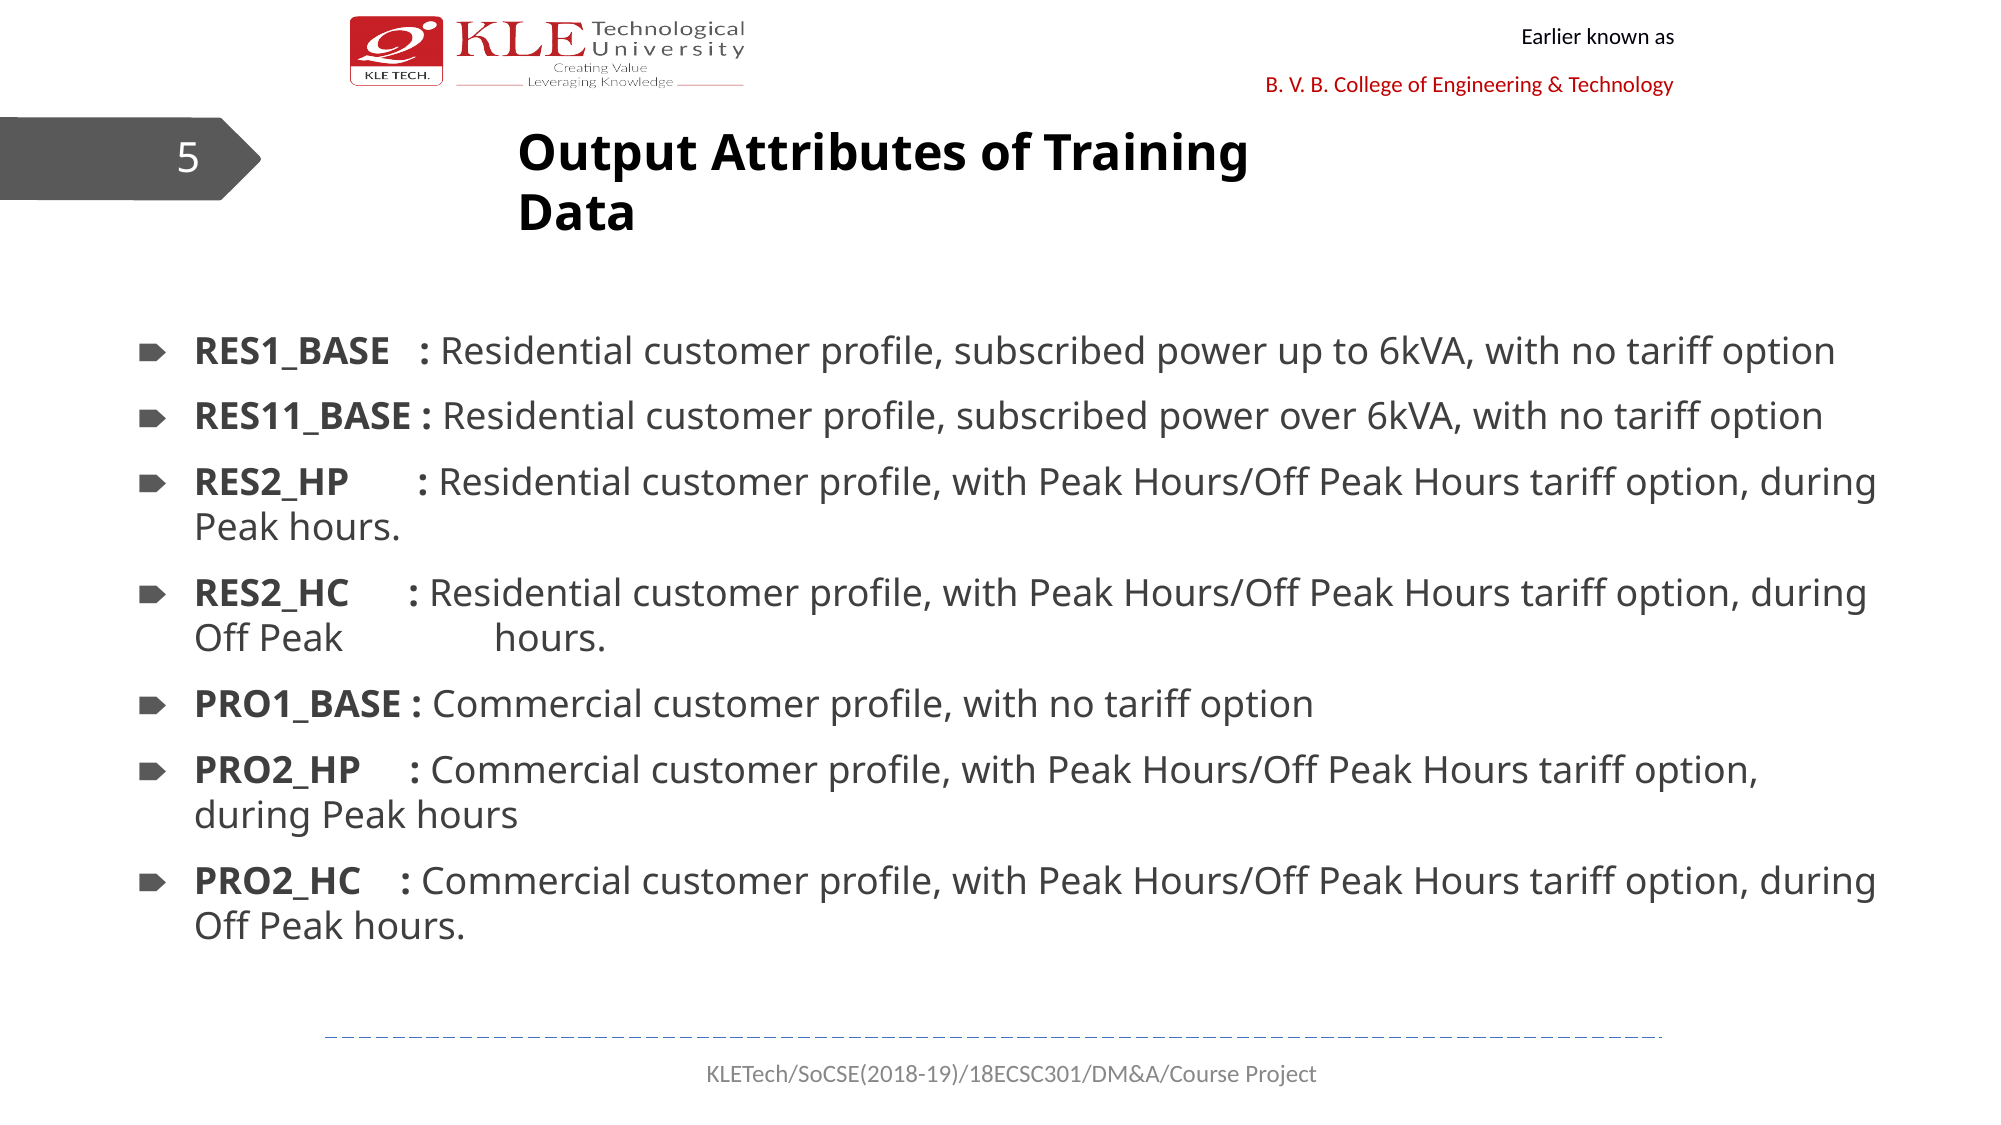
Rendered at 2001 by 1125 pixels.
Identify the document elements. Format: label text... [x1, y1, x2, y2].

text_box Earlier known as B. V. B. College of Engineering & Technology [1063, 21, 1675, 88]
slide_number ‹#› [87, 129, 216, 190]
text_box RES1_BASE : Residential customer profile, subscribed power up to 6kVA, with no tariff option RES11_BASE : Residential customer profile, subscribed power over 6kVA, with no tariff option RES2_HP : Residential customer profile, with Peak Hours/Off Peak Hours tariff option, during Peak hours. RES2_HC : Residential customer profile, with Peak Hours/Off Peak Hours tariff option, during Off Peak hours. PRO1_BASE : Commercial customer profile, with no tariff option PRO2_HP : Commercial customer profile, with Peak Hours/Off Peak Hours tariff option, during Peak hours PRO2_HC : Commercial customer profile, with Peak Hours/Off Peak Hours tariff option, during Off Peak hours. [122, 319, 1903, 1110]
picture [349, 12, 749, 90]
text_box KLETech/SoCSE(2018-19)/18ECSC301/DM&A/Course Project [650, 1046, 1375, 1103]
text_box [324, 99, 1675, 243]
